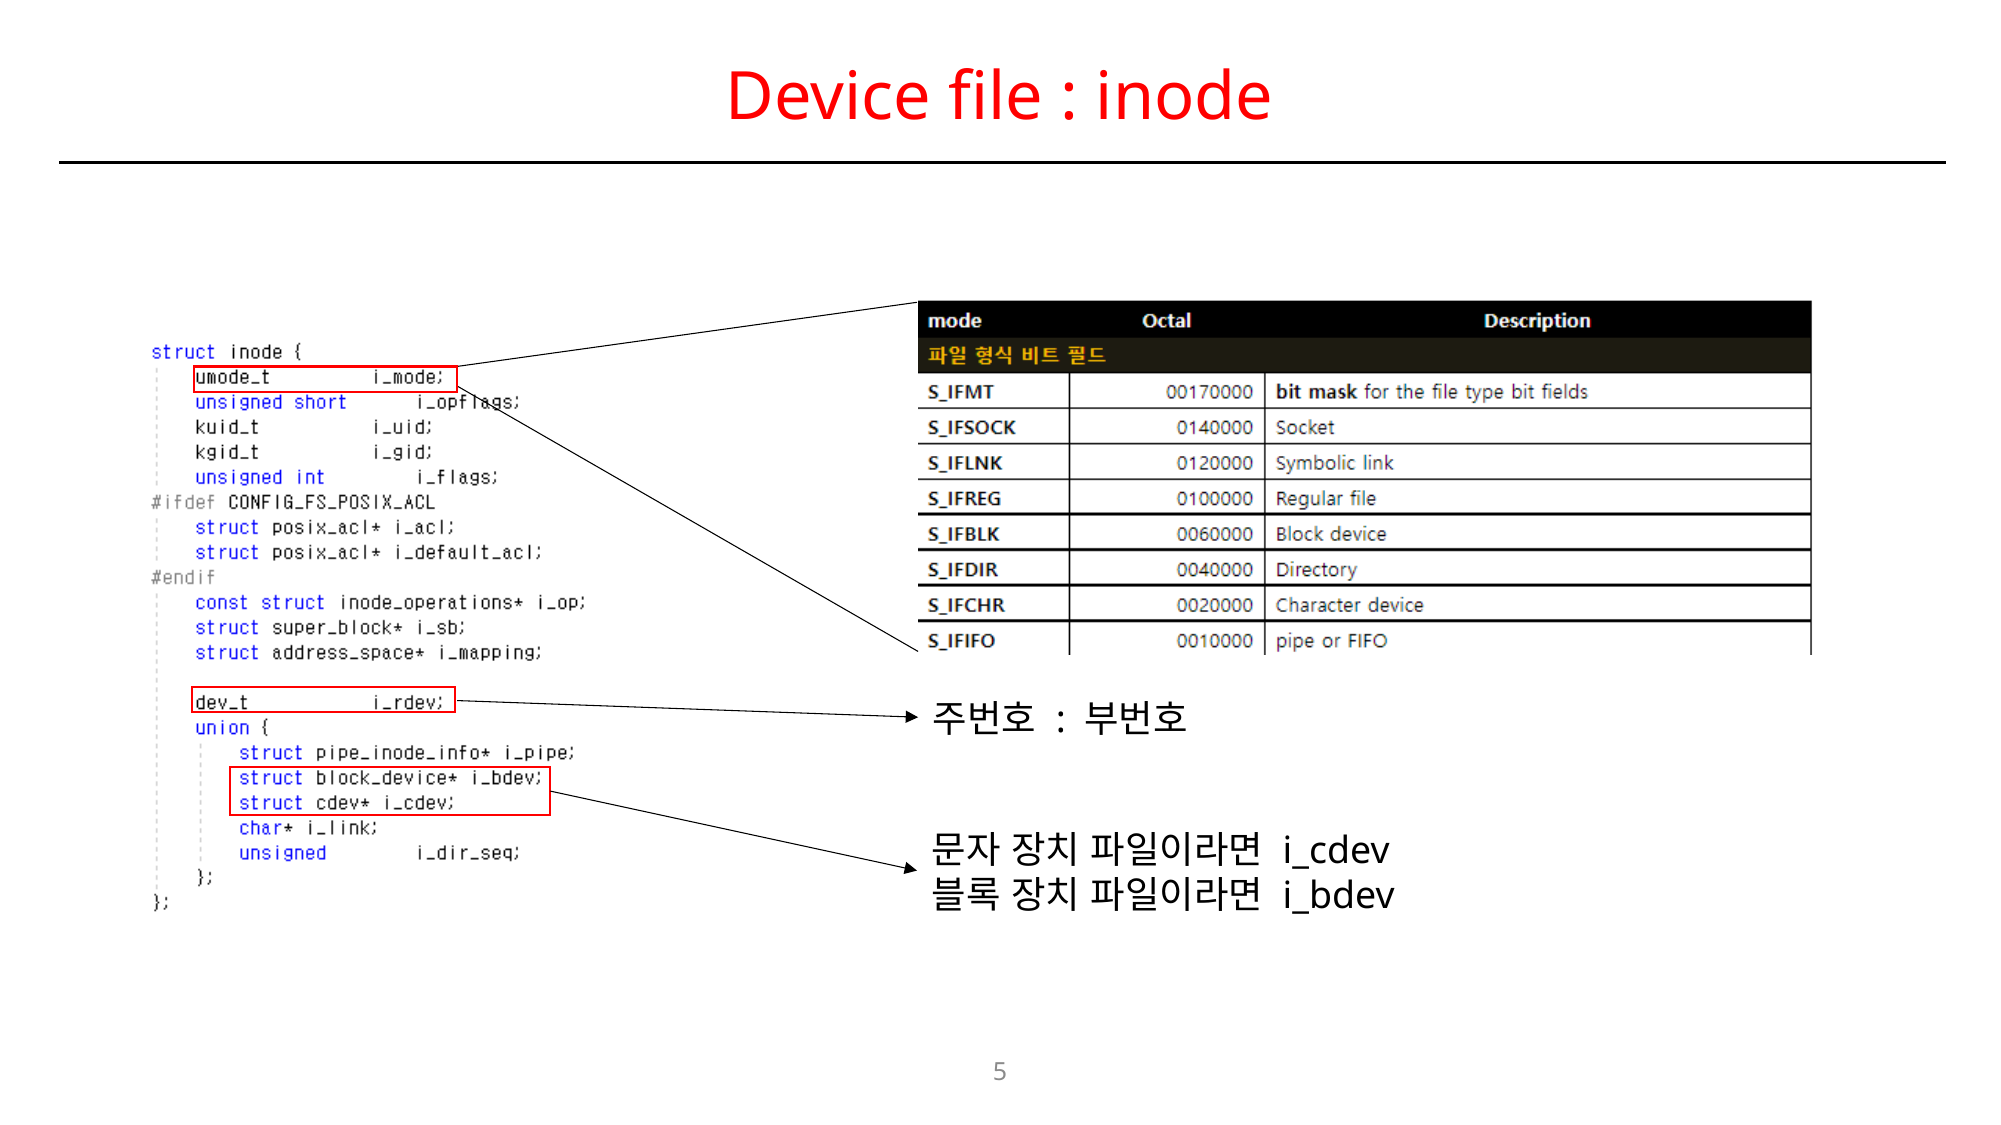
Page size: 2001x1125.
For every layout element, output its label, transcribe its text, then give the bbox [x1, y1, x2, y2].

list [150, 337, 612, 913]
title Device file : inode [137, 42, 1863, 153]
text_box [550, 791, 917, 872]
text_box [457, 302, 917, 367]
slide_number 5 [774, 1042, 1225, 1103]
text_box 주번호 : 부번호 [918, 687, 1322, 748]
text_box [457, 700, 919, 718]
text_box 문자 장치 파일이라면 i_cdev 블록 장치 파일이라면 i_bdev [917, 818, 1853, 923]
picture [918, 298, 1815, 655]
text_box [457, 386, 919, 652]
text_box [137, 188, 1946, 978]
